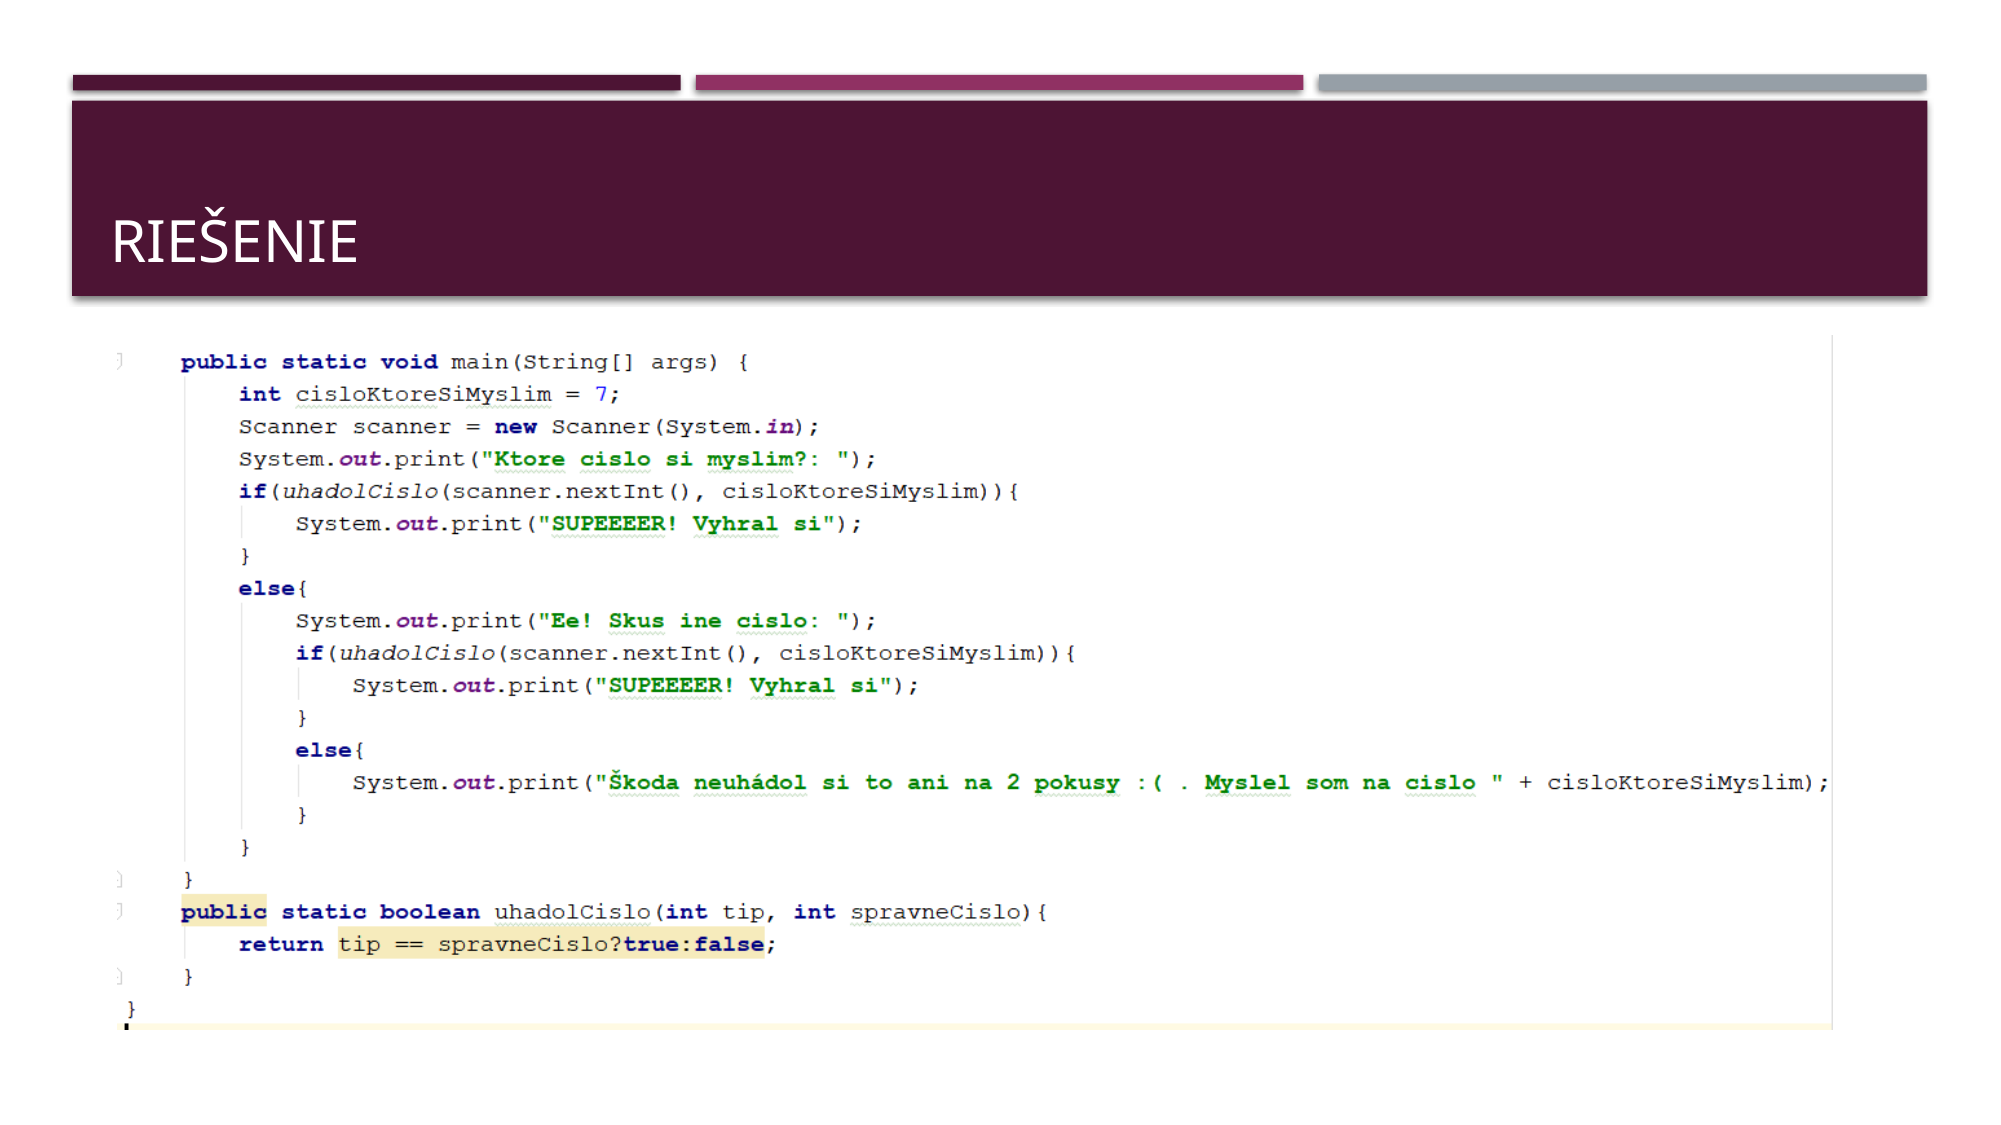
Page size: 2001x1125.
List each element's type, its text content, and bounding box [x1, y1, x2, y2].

title RIEŠENIE [95, 115, 1905, 282]
picture [116, 334, 1834, 1030]
